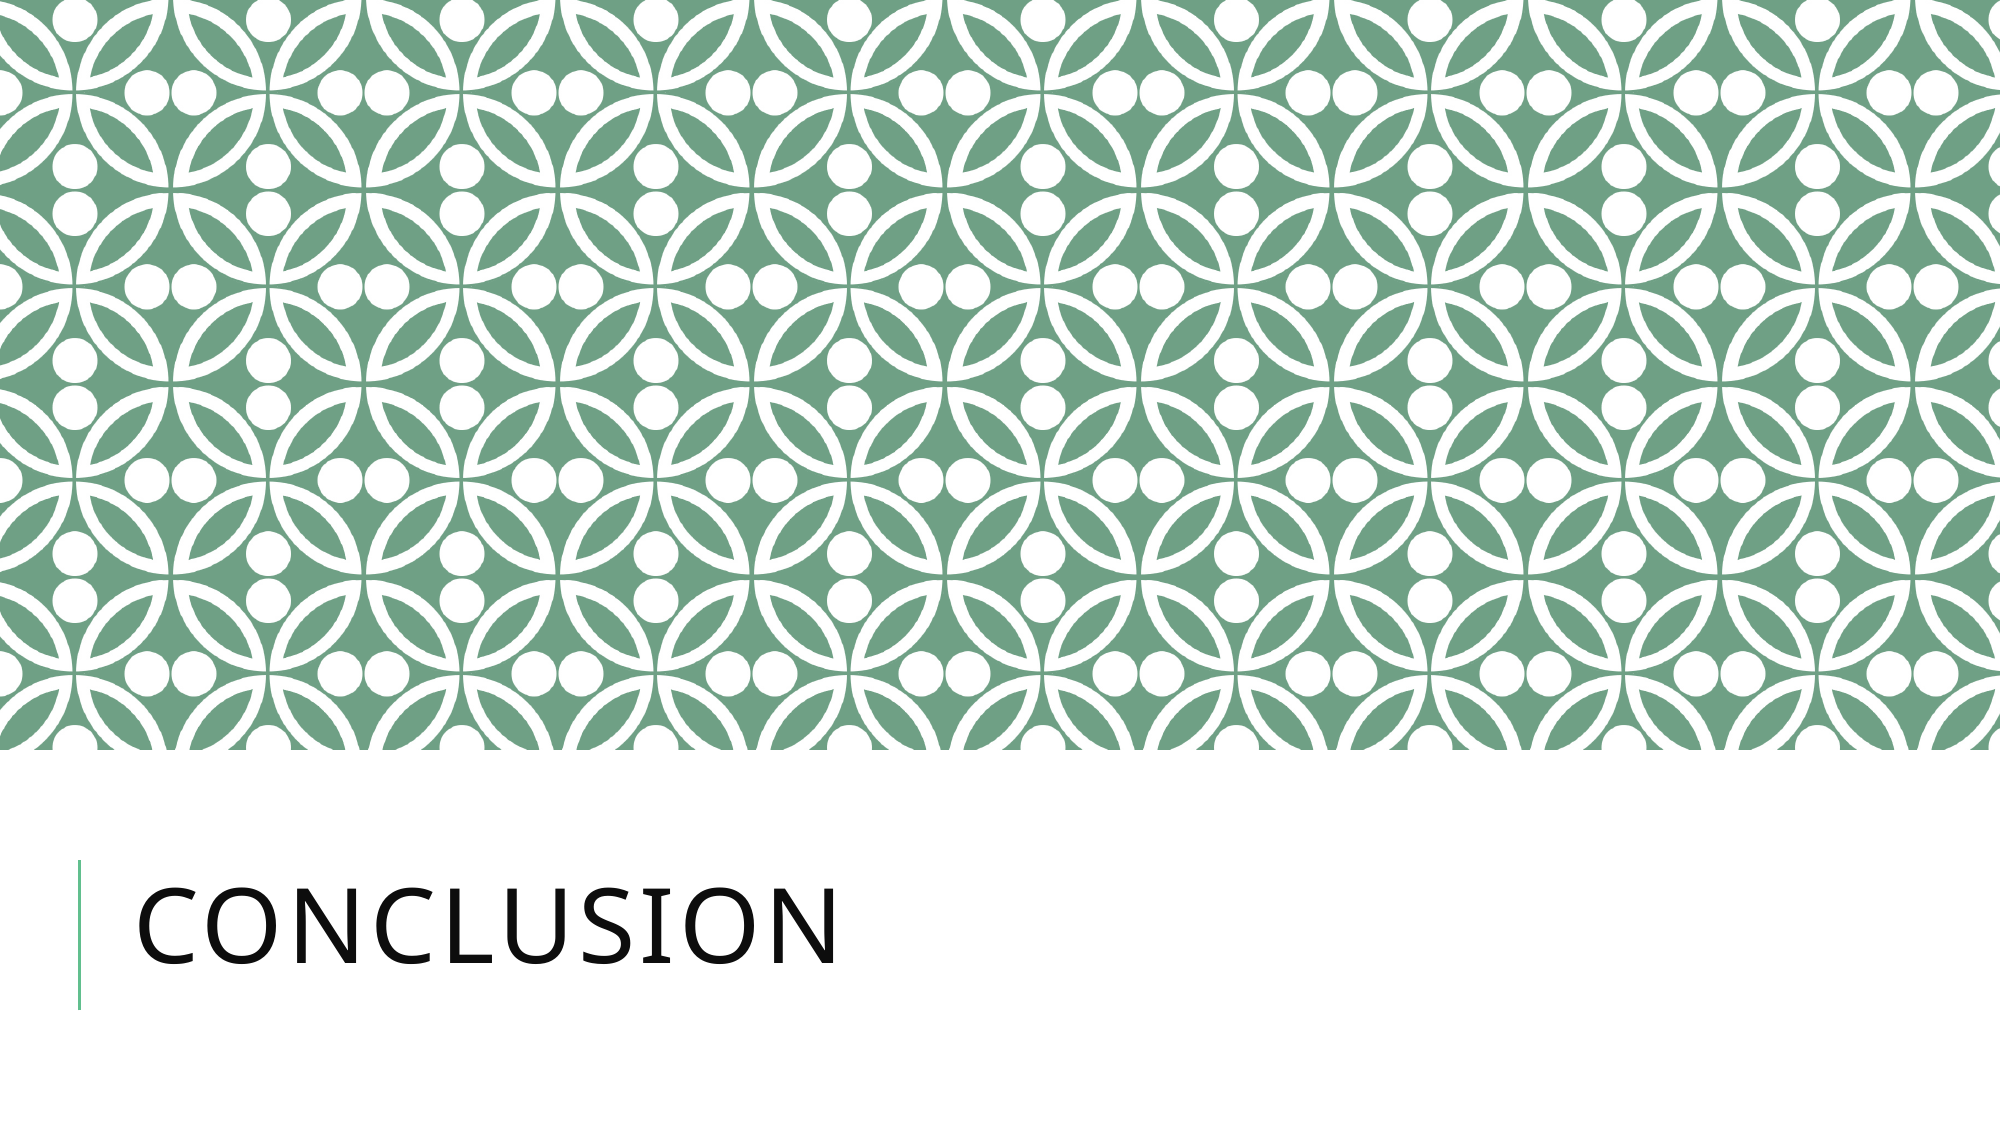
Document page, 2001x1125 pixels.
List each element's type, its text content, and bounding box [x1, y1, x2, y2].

title Conclusion [118, 813, 1938, 1054]
